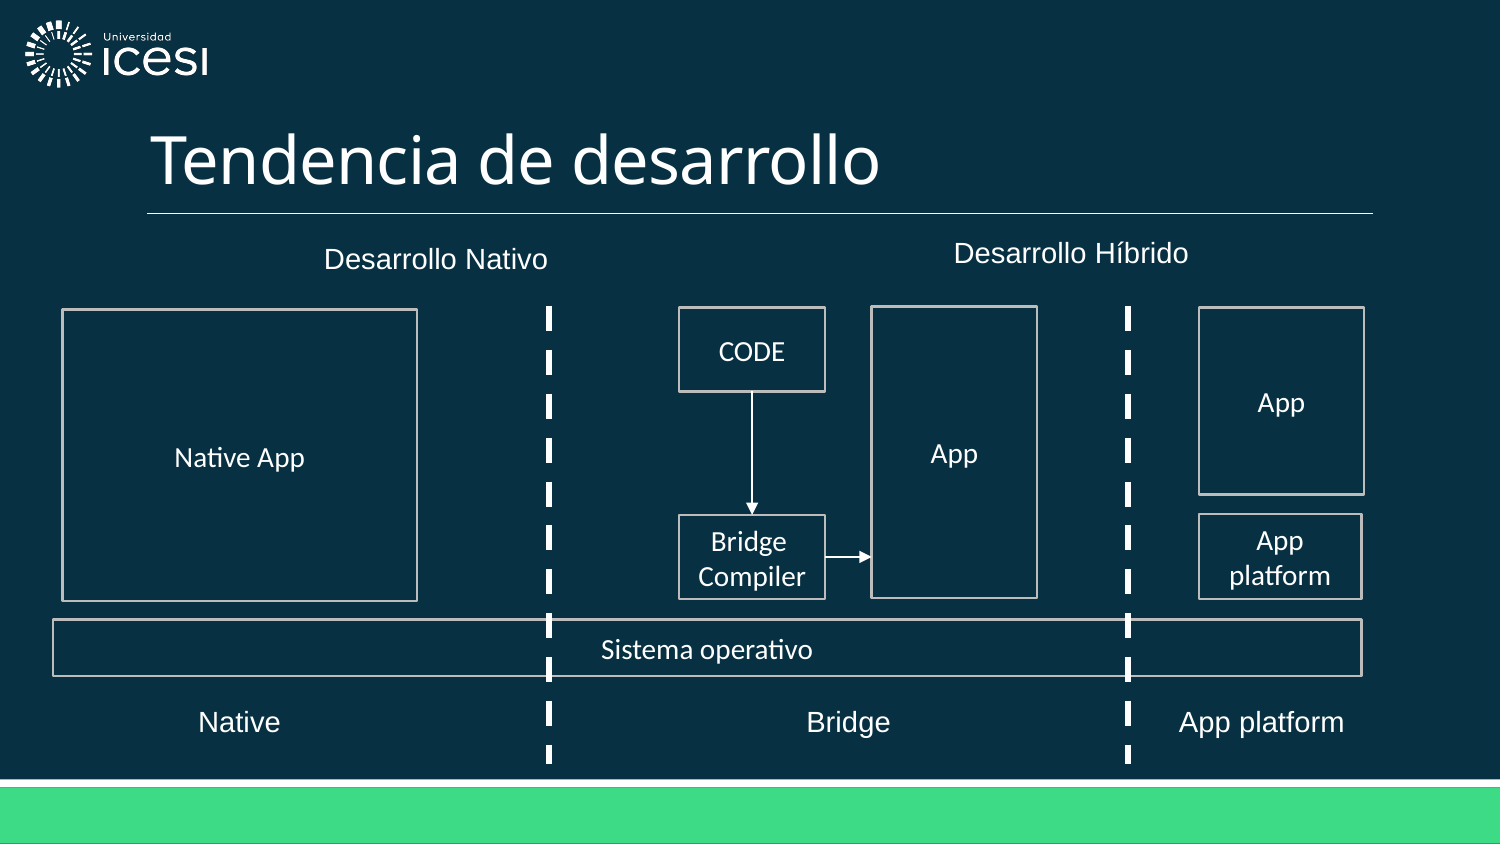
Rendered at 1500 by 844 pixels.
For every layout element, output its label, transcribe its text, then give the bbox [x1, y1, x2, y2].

text_box Desarrollo Híbrido [770, 227, 1373, 278]
text_box Sistema operativo [559, 618, 1124, 677]
text_box Sistema operativo [52, 618, 545, 677]
text_box Sistema operativo [1136, 618, 1363, 677]
text_box Bridge Compiler [678, 514, 826, 600]
text_box App [870, 305, 1038, 599]
text_box App platform [1149, 696, 1375, 746]
text_box Tendencia de desarrollo [135, 35, 1373, 214]
text_box App platform [1198, 513, 1363, 600]
text_box Native [127, 696, 352, 746]
text_box Native App [61, 308, 418, 602]
text_box Bridge [787, 696, 910, 746]
text_box App [1198, 306, 1365, 496]
text_box Desarrollo Nativo [135, 232, 738, 283]
text_box CODE [678, 306, 826, 393]
picture [24, 19, 208, 89]
